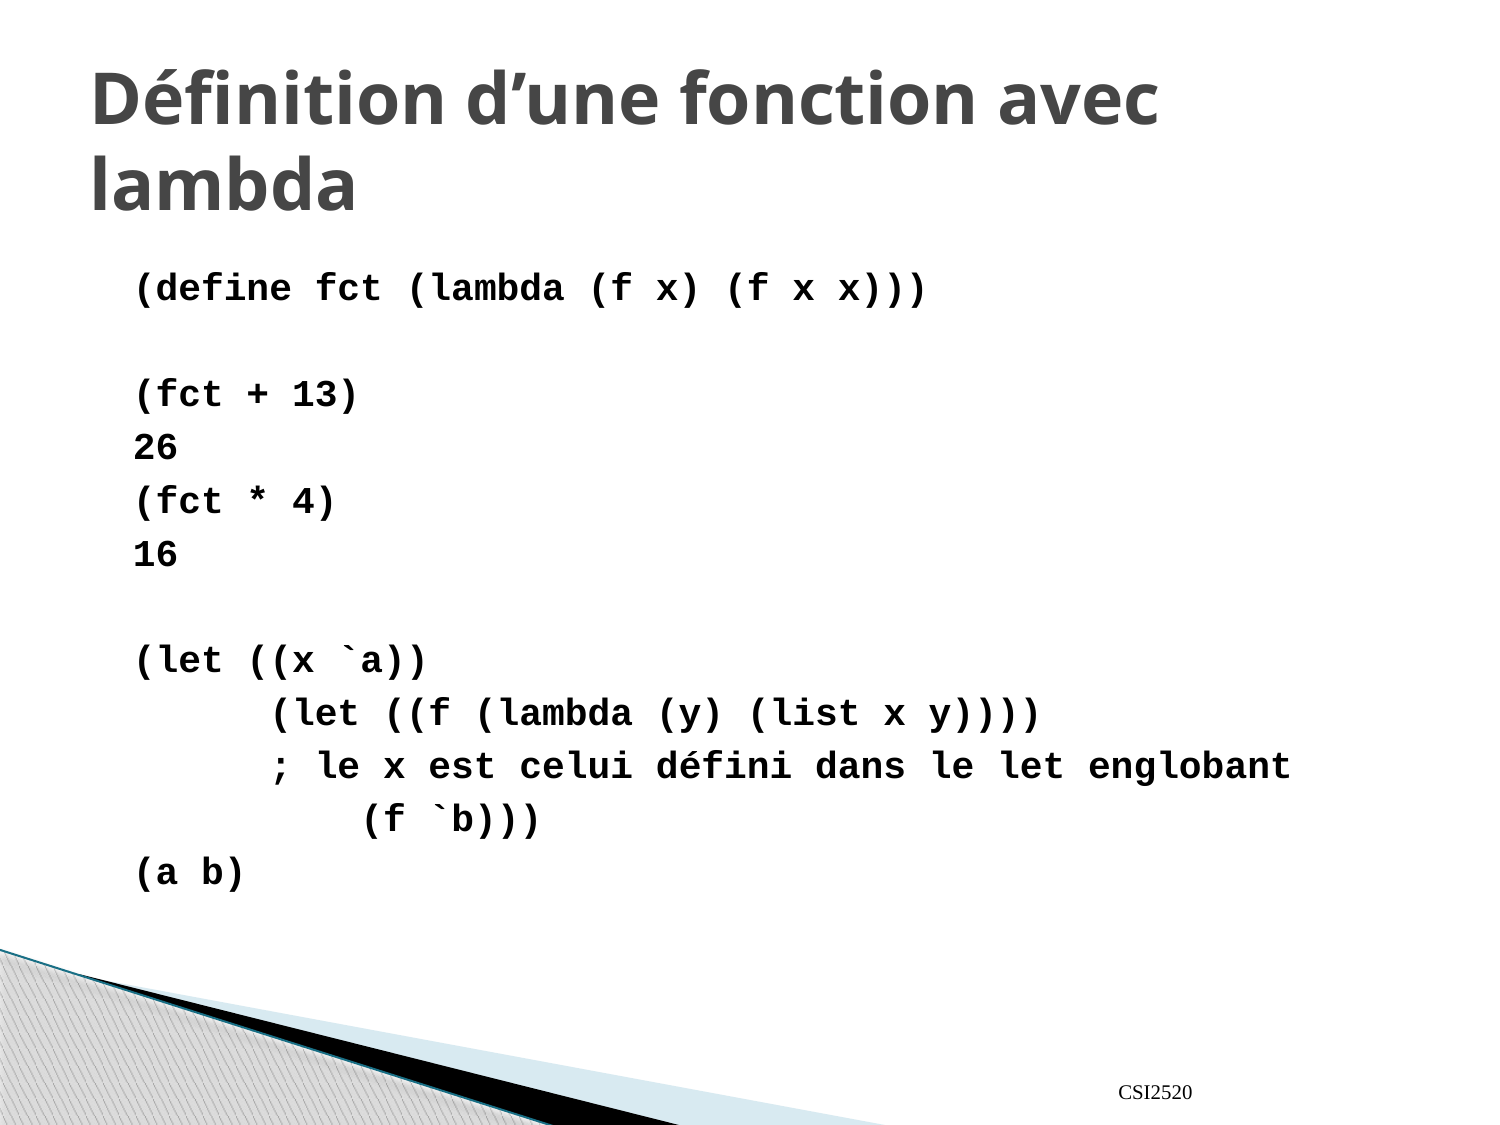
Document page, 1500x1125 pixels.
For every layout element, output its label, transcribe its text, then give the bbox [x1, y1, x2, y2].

title Définition d’une fonction avec lambda [75, 45, 1425, 233]
list (define fct (lambda (f x) (f x x))) (fct + 13) 26 (fct * 4) 16 (let ((x `a)) (let ((f (lambda (y) (list x y)))) ; le x est celui défini dans le let englobant (f `b))) (a b) [100, 255, 1459, 906]
slide_number CSI2520 [1103, 1051, 1419, 1112]
